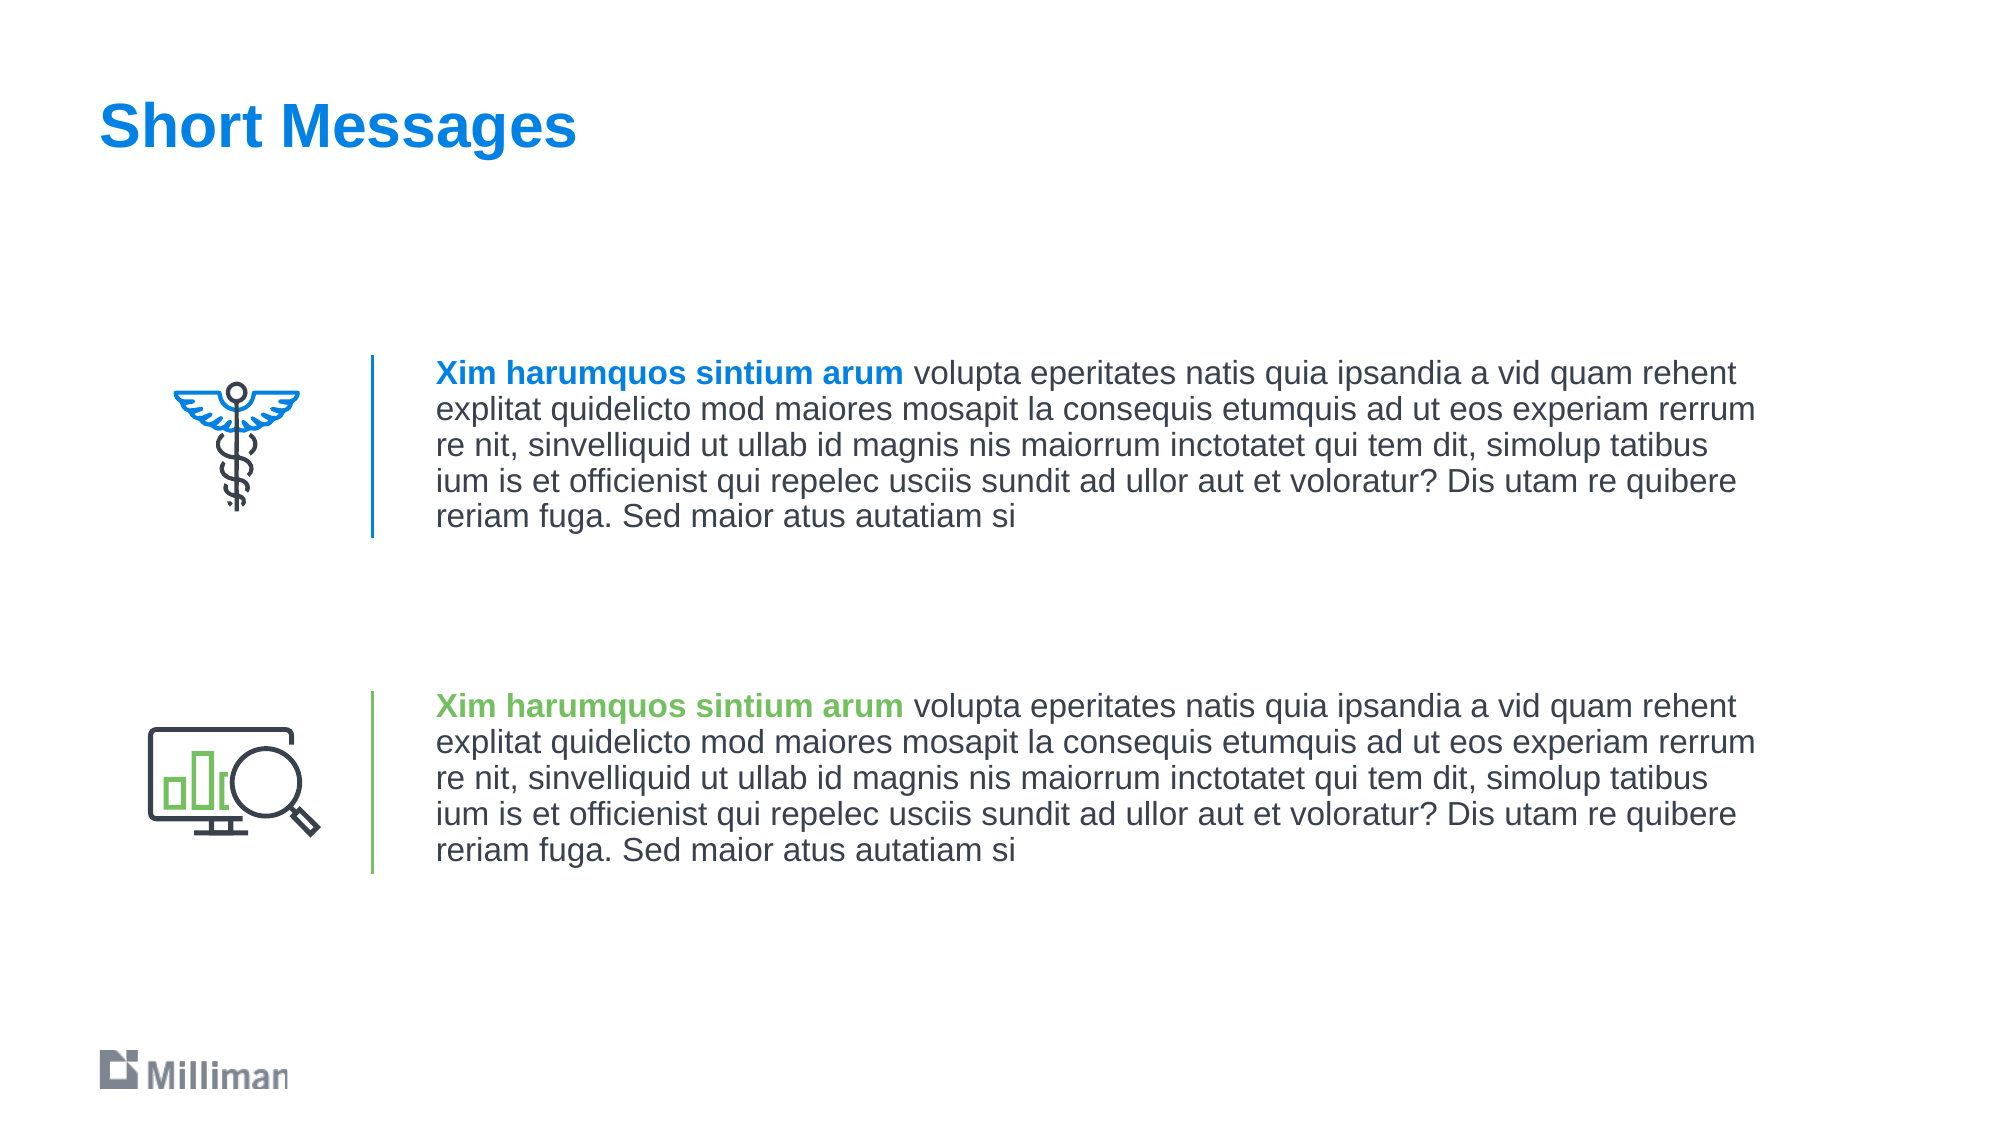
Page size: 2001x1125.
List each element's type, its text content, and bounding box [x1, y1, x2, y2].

text_box Xim harumquos sintium arum volupta eperitates natis quia ipsandia a vid quam rehent explitat quidelicto mod maiores mosapit la consequis etumquis ad ut eos experiam rerrum re nit, sinvelliquid ut ullab id magnis nis maiorrum inctotatet qui tem dit, simolup tatibus ium is et officienist qui repelec usciis sundit ad ullor aut et voloratur? Dis utam re quibere reriam fuga. Sed maior atus autatiam si [435, 355, 1773, 536]
text_box Xim harumquos sintium arum volupta eperitates natis quia ipsandia a vid quam rehent explitat quidelicto mod maiores mosapit la consequis etumquis ad ut eos experiam rerrum re nit, sinvelliquid ut ullab id magnis nis maiorrum inctotatet qui tem dit, simolup tatibus ium is et officienist qui repelec usciis sundit ad ullor aut et voloratur? Dis utam re quibere reriam fuga. Sed maior atus autatiam si [435, 689, 1773, 869]
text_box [147, 726, 321, 838]
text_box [173, 381, 300, 512]
title Short Messages [99, 85, 1900, 153]
